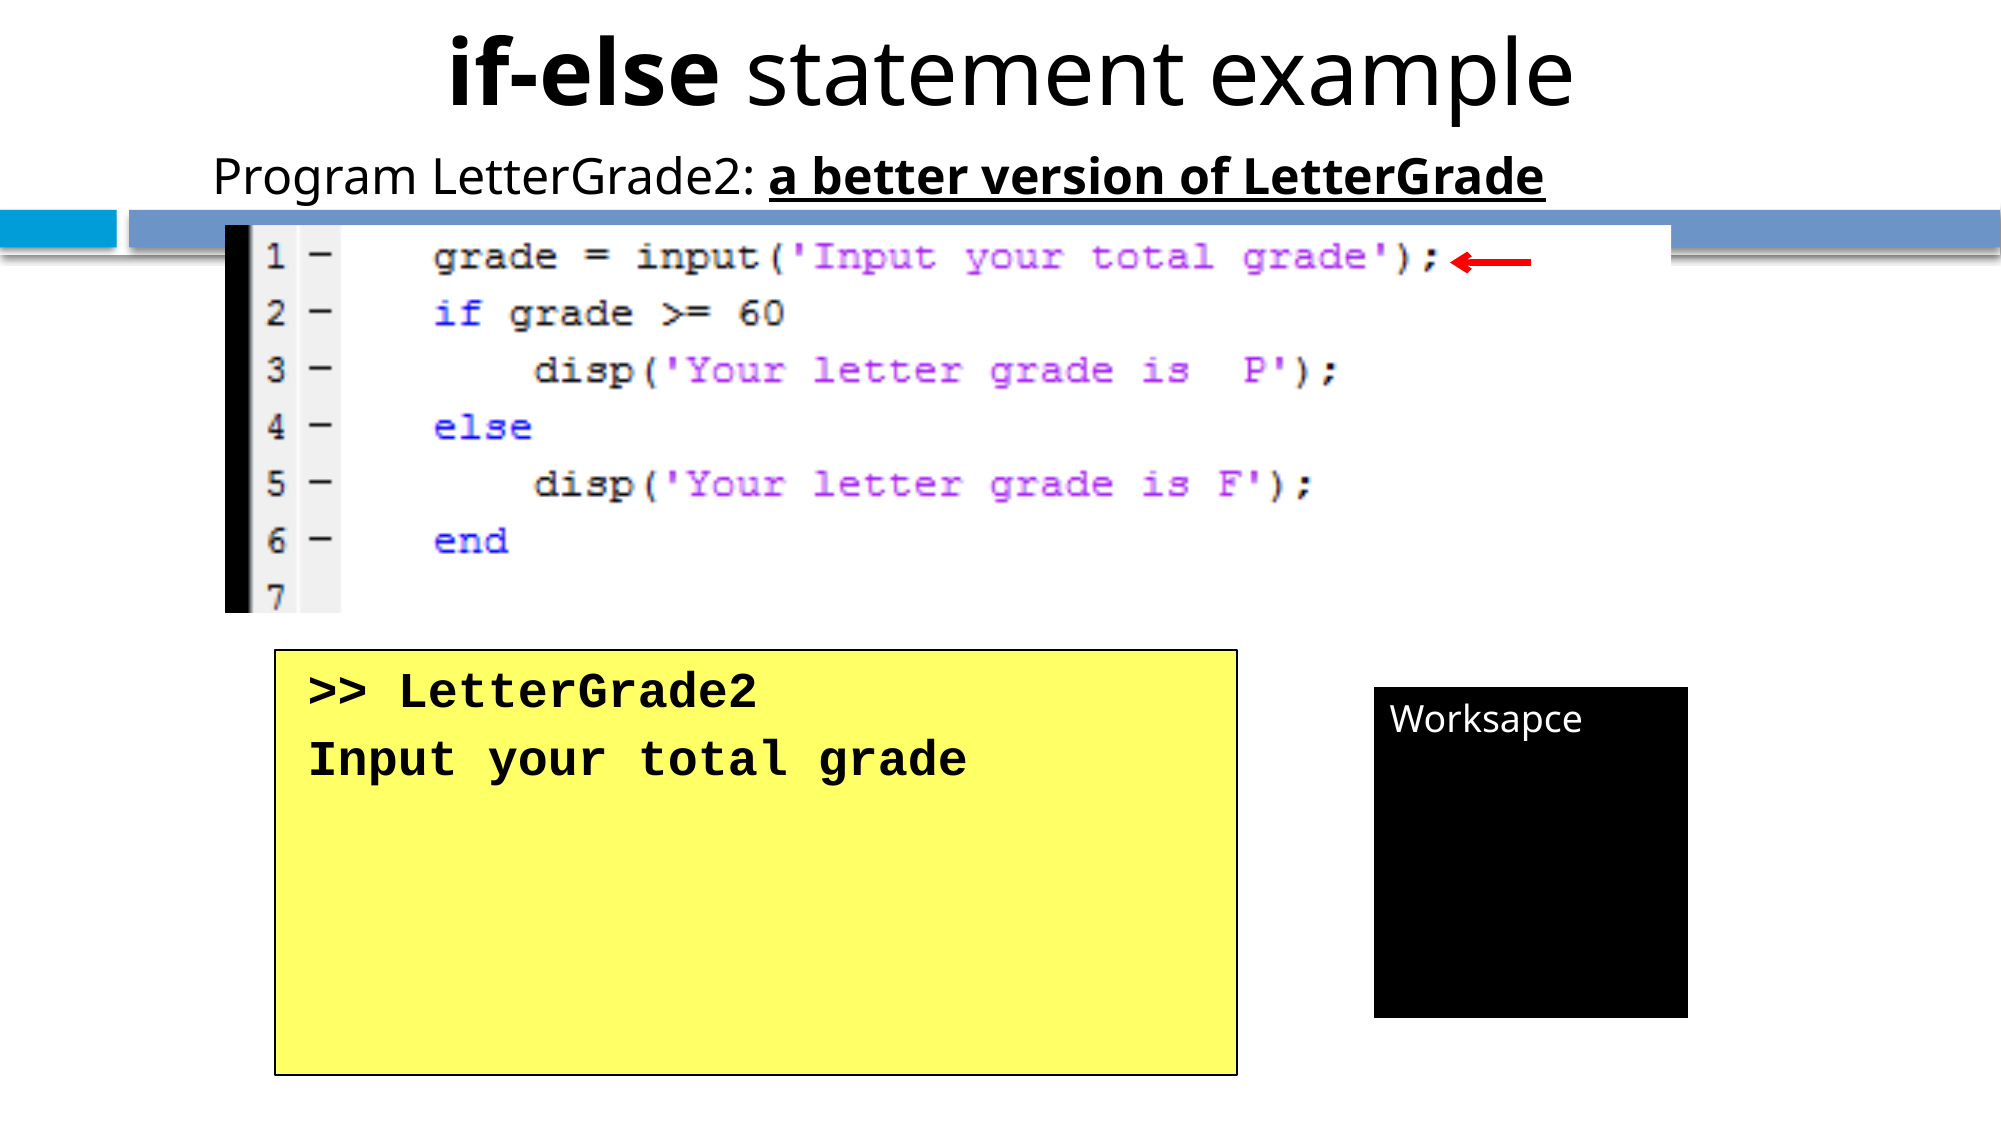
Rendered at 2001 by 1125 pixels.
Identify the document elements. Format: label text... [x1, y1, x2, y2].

text_box Worksapce [1374, 687, 1688, 1018]
text_box >> LetterGrade2 Input your total grade [274, 650, 1238, 1075]
text_box if-else statement example [324, 0, 1675, 163]
text_box Program LetterGrade2: a better version of LetterGrade [197, 137, 1561, 273]
picture [224, 224, 1672, 613]
